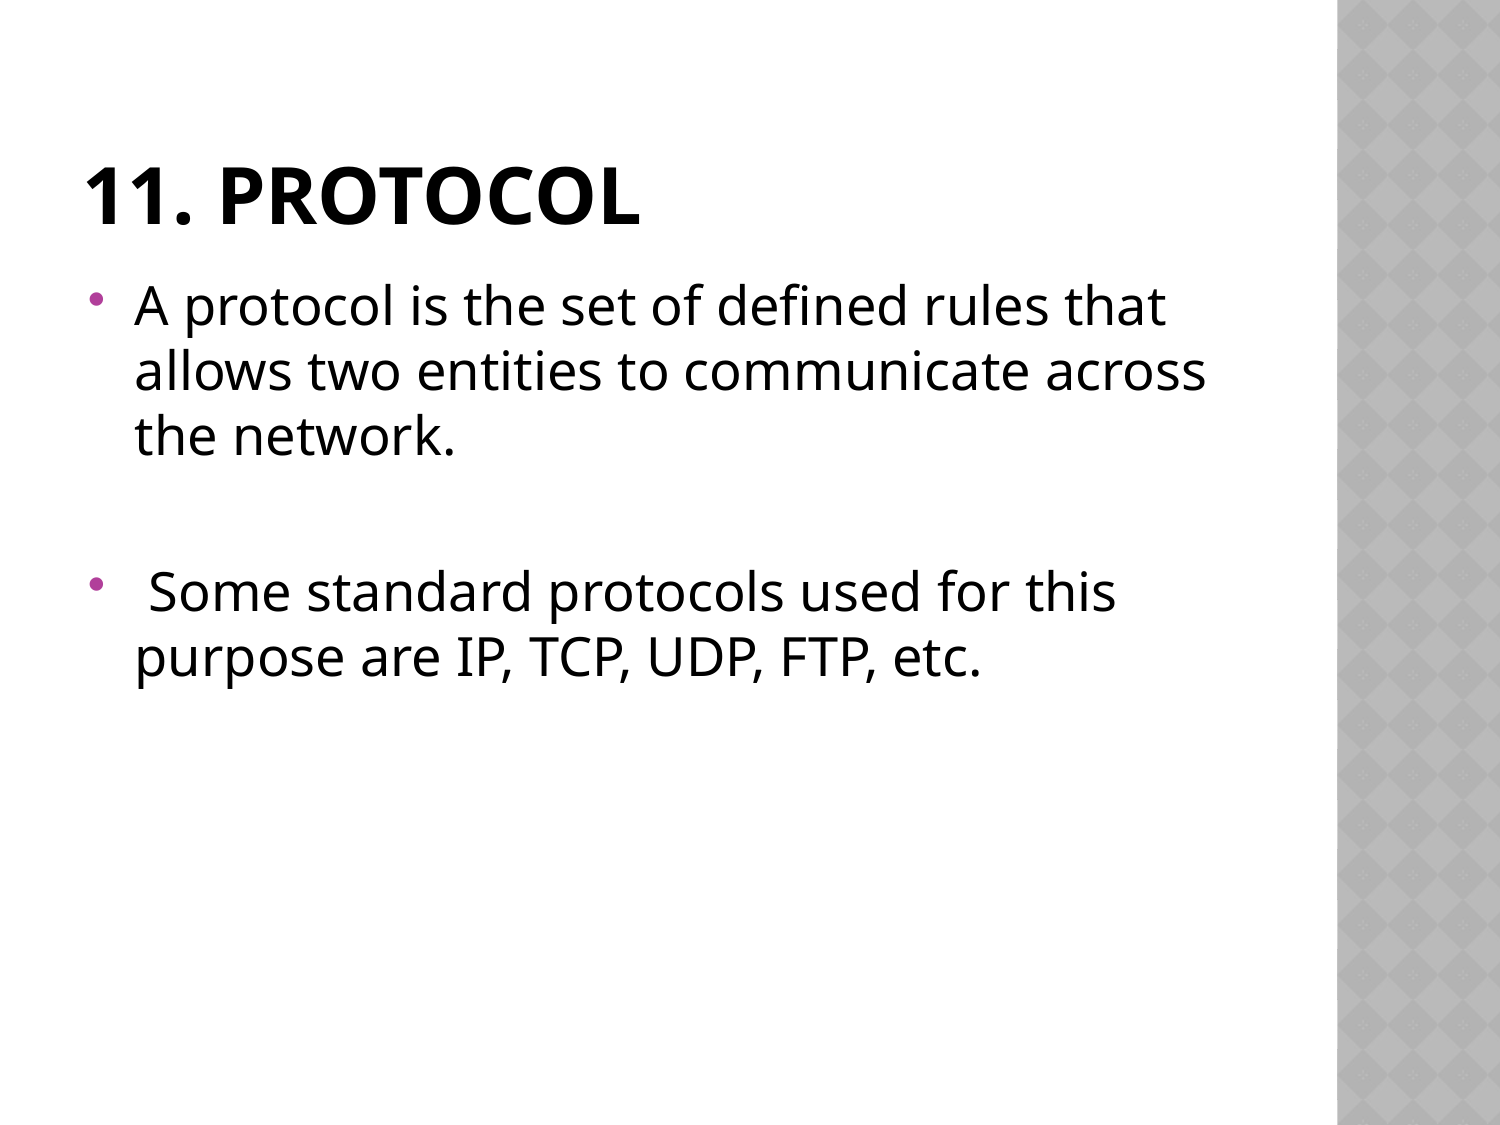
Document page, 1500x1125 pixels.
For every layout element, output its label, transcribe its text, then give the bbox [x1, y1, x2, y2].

list A protocol is the set of defined rules that allows two entities to communicate across the network. Some standard protocols used for this purpose are IP, TCP, UDP, FTP, etc. [75, 264, 1263, 1059]
title 11. protocol [75, 52, 1263, 240]
